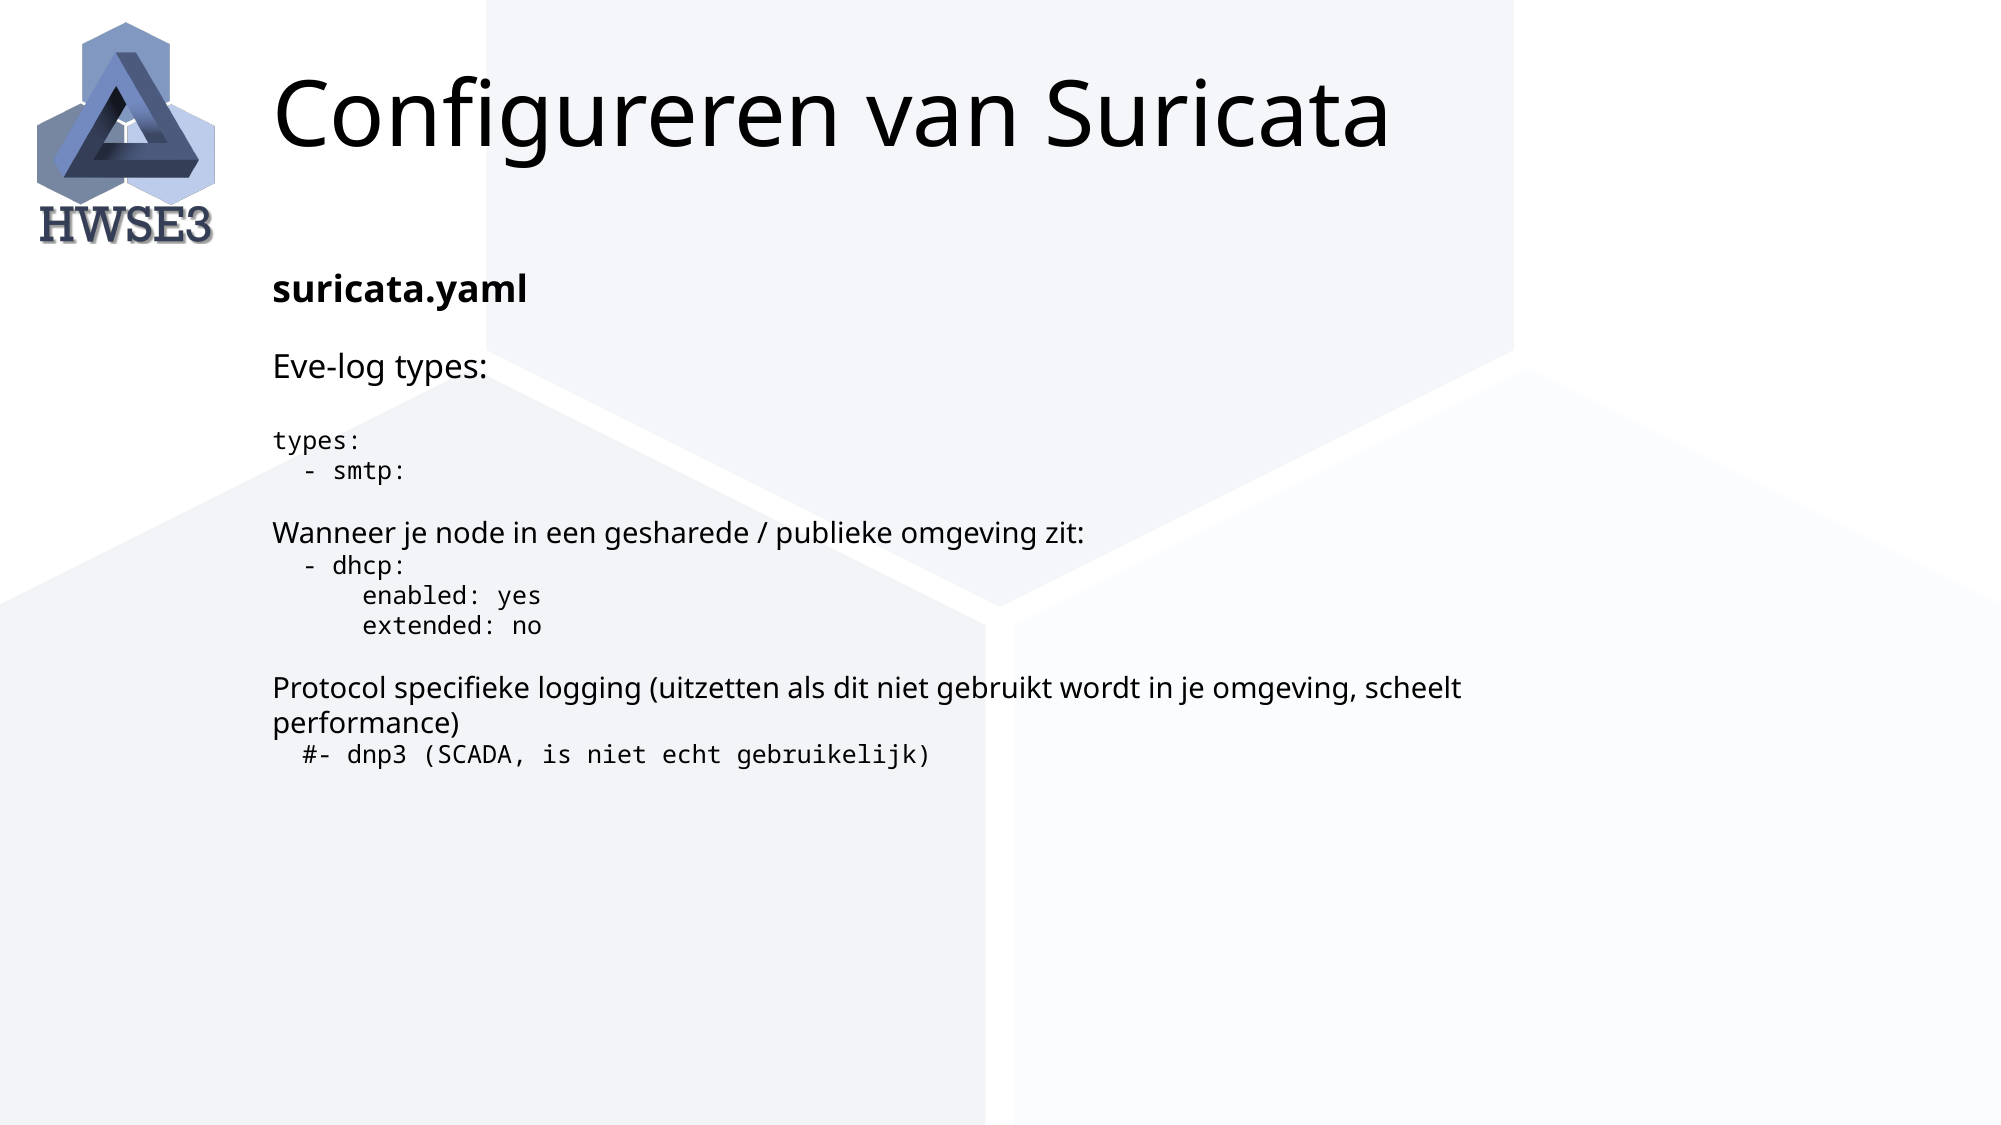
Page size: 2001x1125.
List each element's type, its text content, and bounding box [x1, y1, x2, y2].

title Configureren van Suricata [257, 59, 1863, 244]
text_box suricata.yaml Eve-log types: types: - smtp: Wanneer je node in een gesharede / publieke omgeving zit: - dhcp: enabled: yes extended: no Protocol specifieke logging (uitzetten als dit niet gebruikt wordt in je omgeving, scheelt performance) #- dnp3 (SCADA, is niet echt gebruikelijk) [257, 257, 1644, 837]
picture [8, 22, 248, 244]
